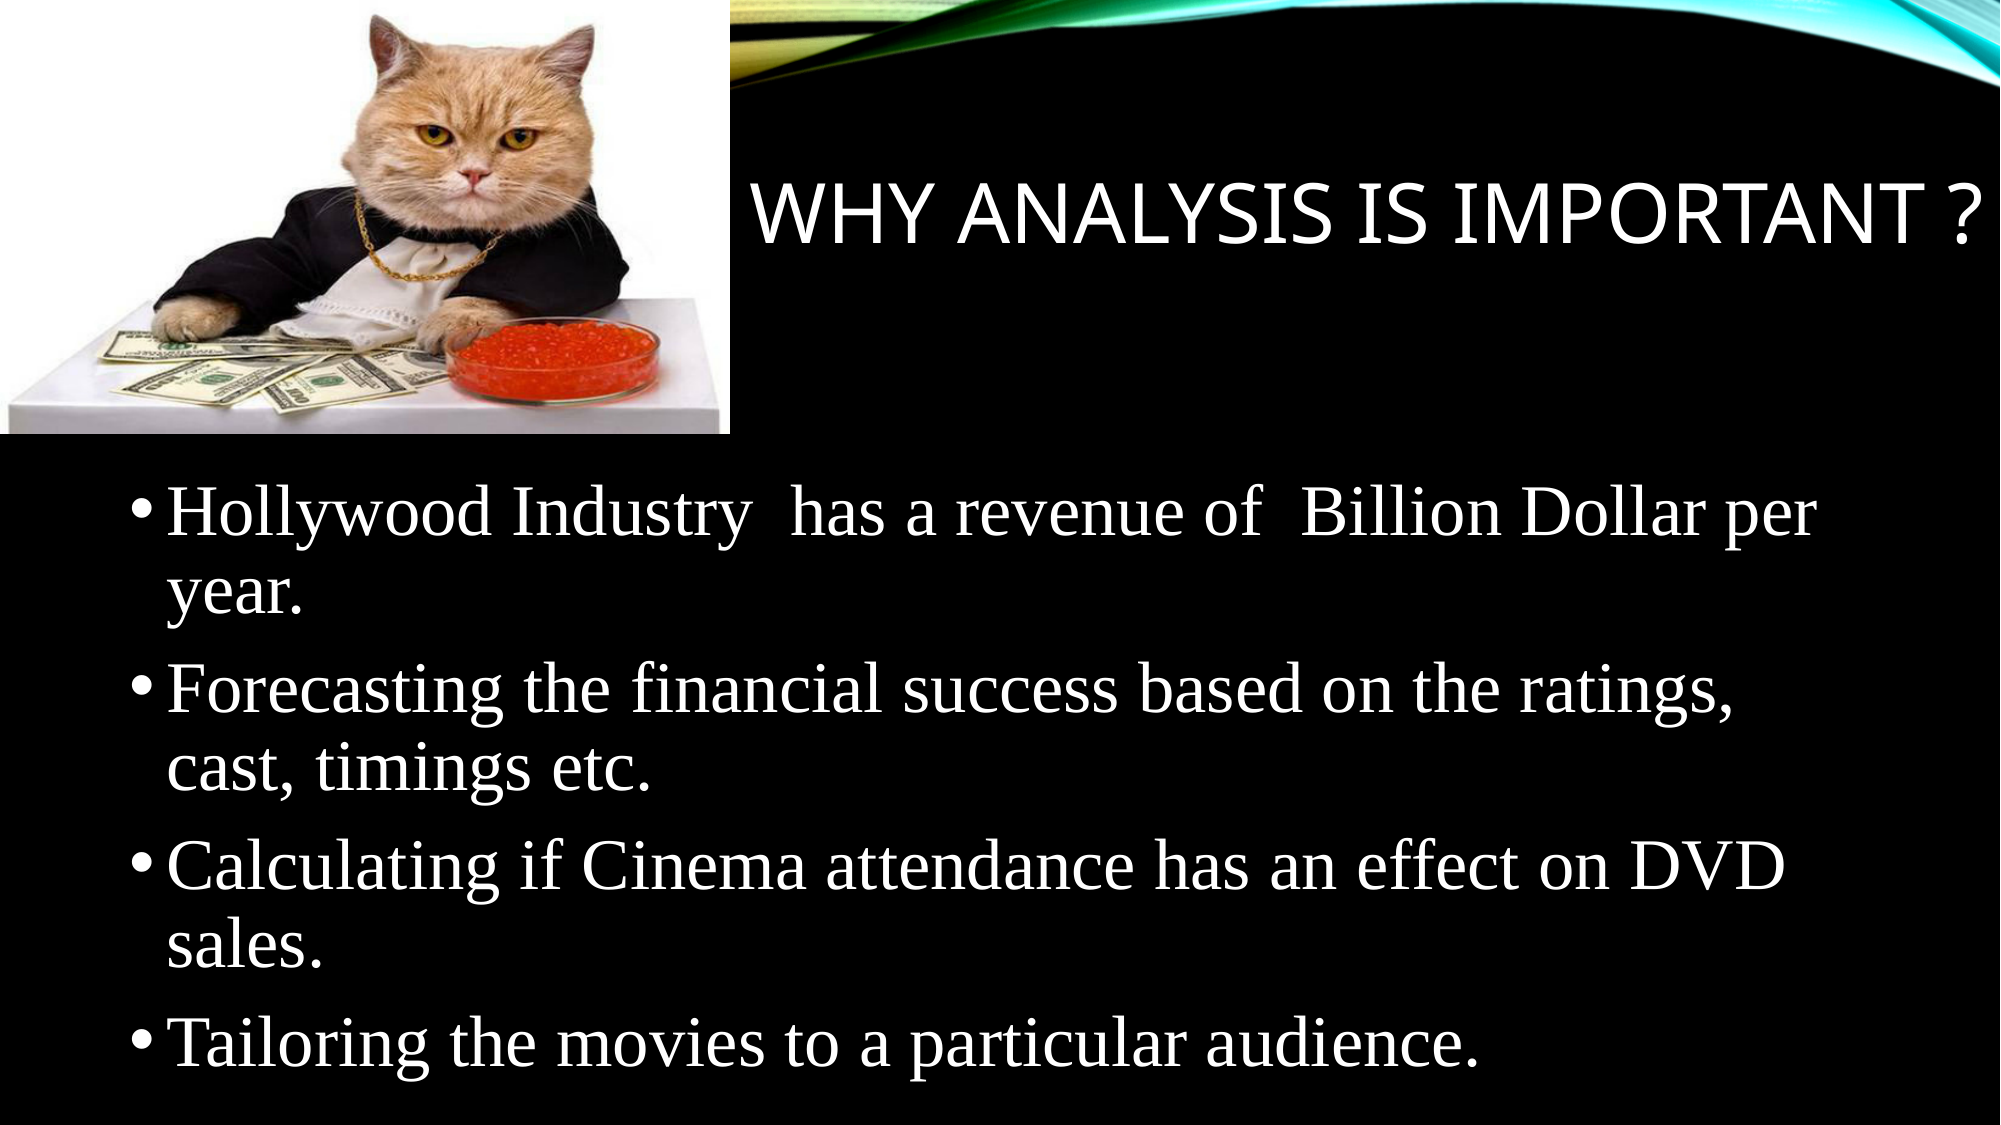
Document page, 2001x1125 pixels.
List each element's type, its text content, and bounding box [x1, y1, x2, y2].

list Hollywood Industry has a revenue of Billion Dollar per year. Forecasting the financial success based on the ratings, cast, timings etc. Calculating if Cinema attendance has an effect on DVD sales. Tailoring the movies to a particular audience. [114, 464, 1890, 1092]
picture [0, 0, 2000, 435]
title Why Analysis is Important ? [731, 110, 2000, 323]
